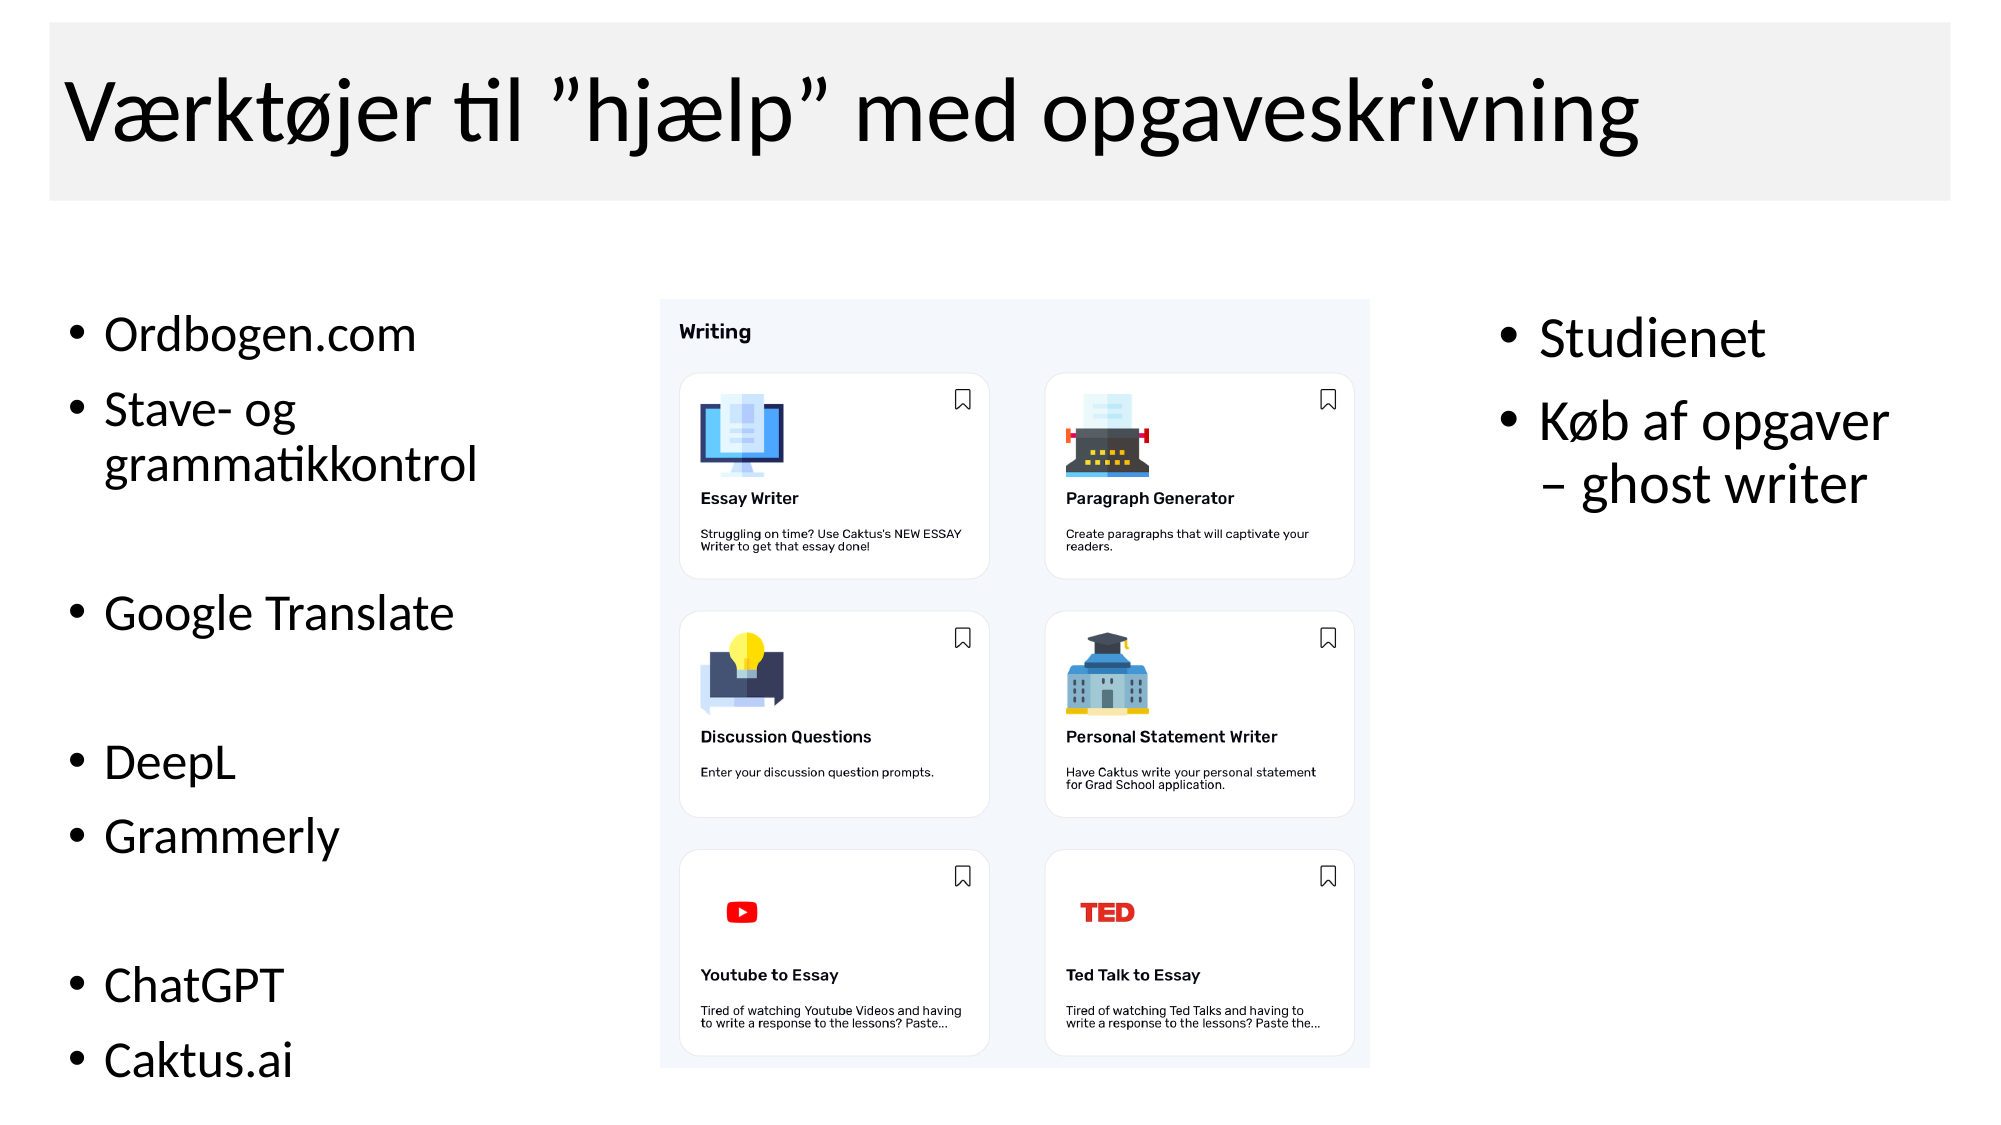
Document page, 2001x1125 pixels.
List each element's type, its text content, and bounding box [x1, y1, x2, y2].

list Studienet Køb af opgaver – ghost writer [1483, 299, 1941, 1014]
list Ordbogen.com Stave- og grammatikkontrol Google Translate DeepL Grammerly ChatGPT Caktus.ai [53, 299, 547, 1100]
title Værktøjer til ”hjælp” med opgaveskrivning [49, 22, 1951, 201]
picture [660, 299, 1370, 1068]
